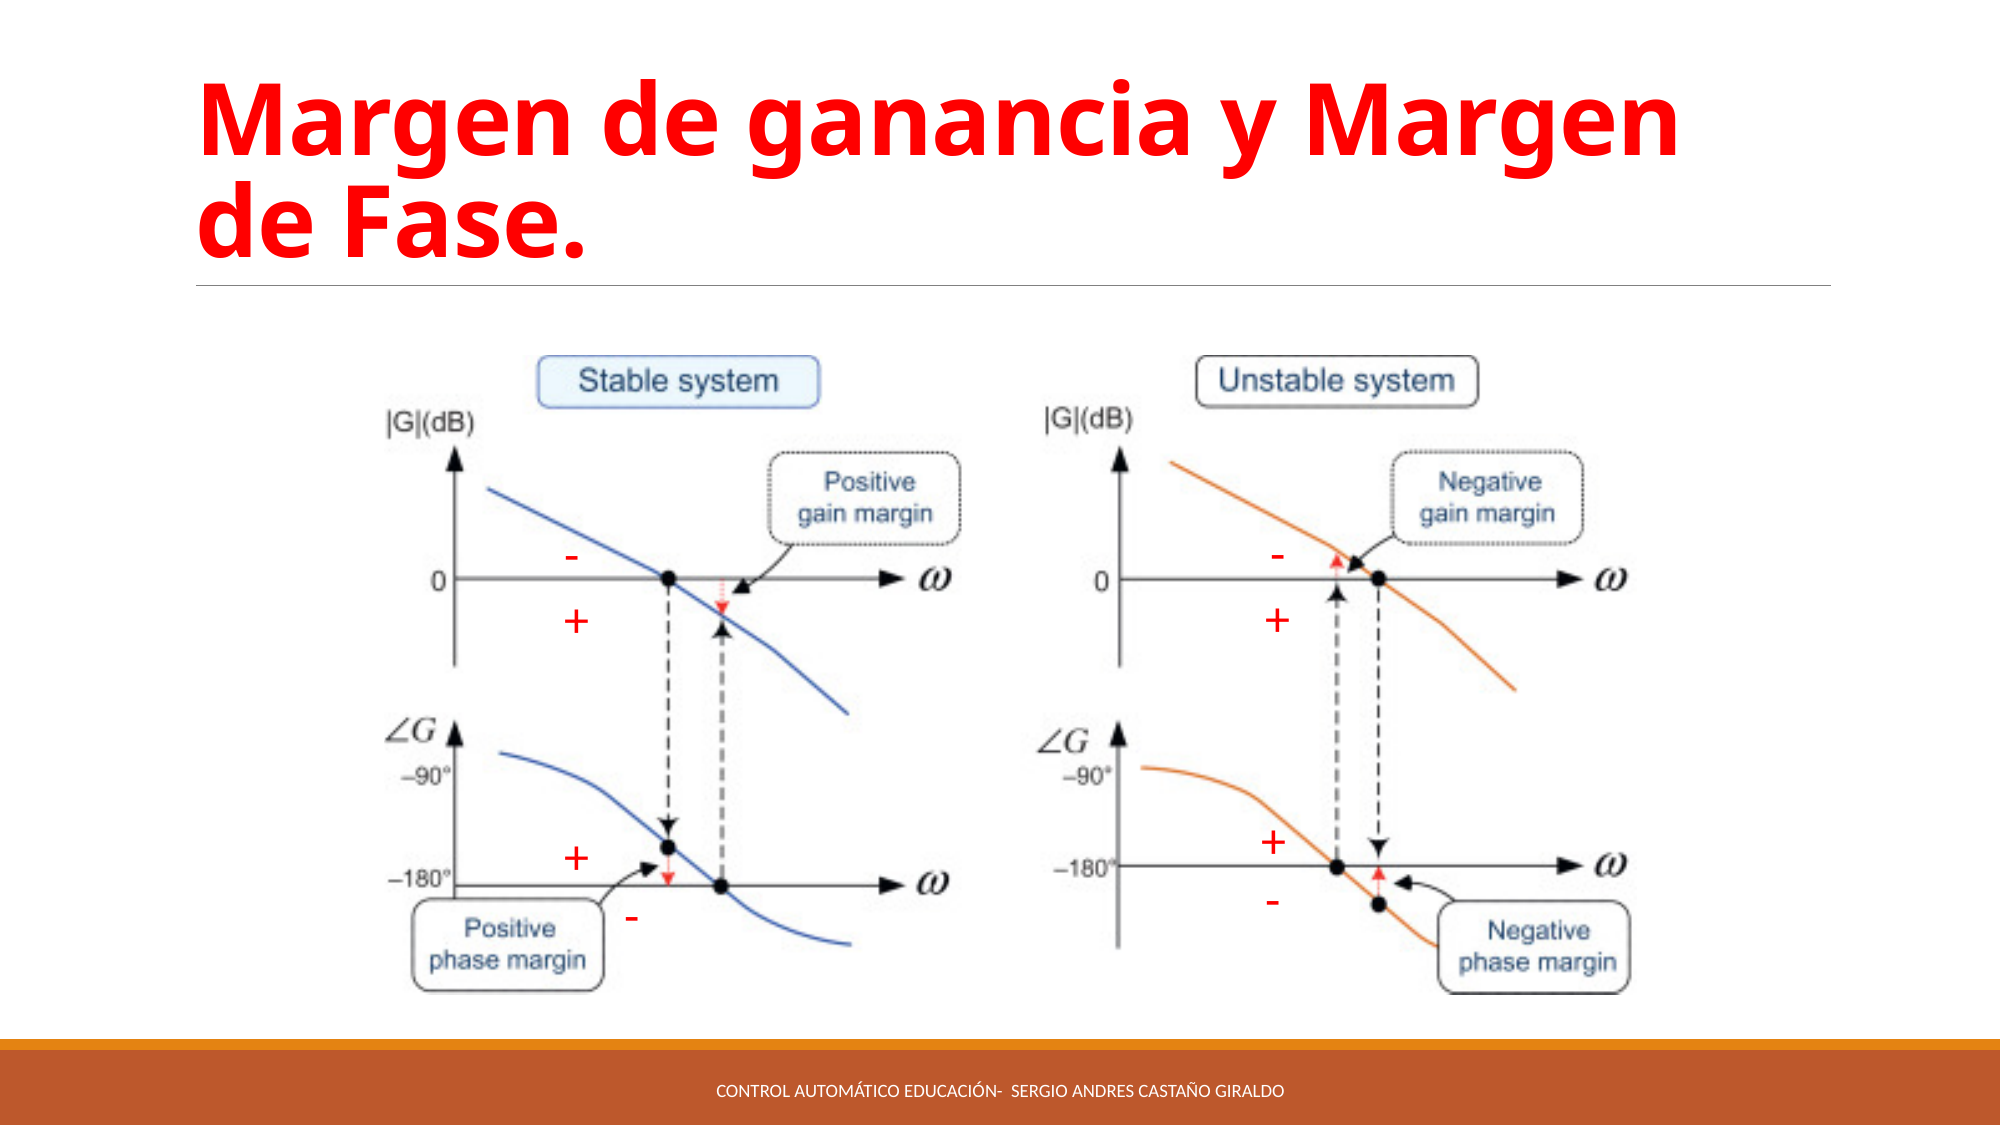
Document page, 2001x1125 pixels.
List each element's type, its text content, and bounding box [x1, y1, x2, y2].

footer CONTROL AUTOMÁTICO EDUCACIÓN- Sergio Andres Castaño Giraldo [604, 1059, 1396, 1120]
title Margen de ganancia y Margen de Fase. [180, 47, 1830, 285]
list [384, 354, 1638, 996]
